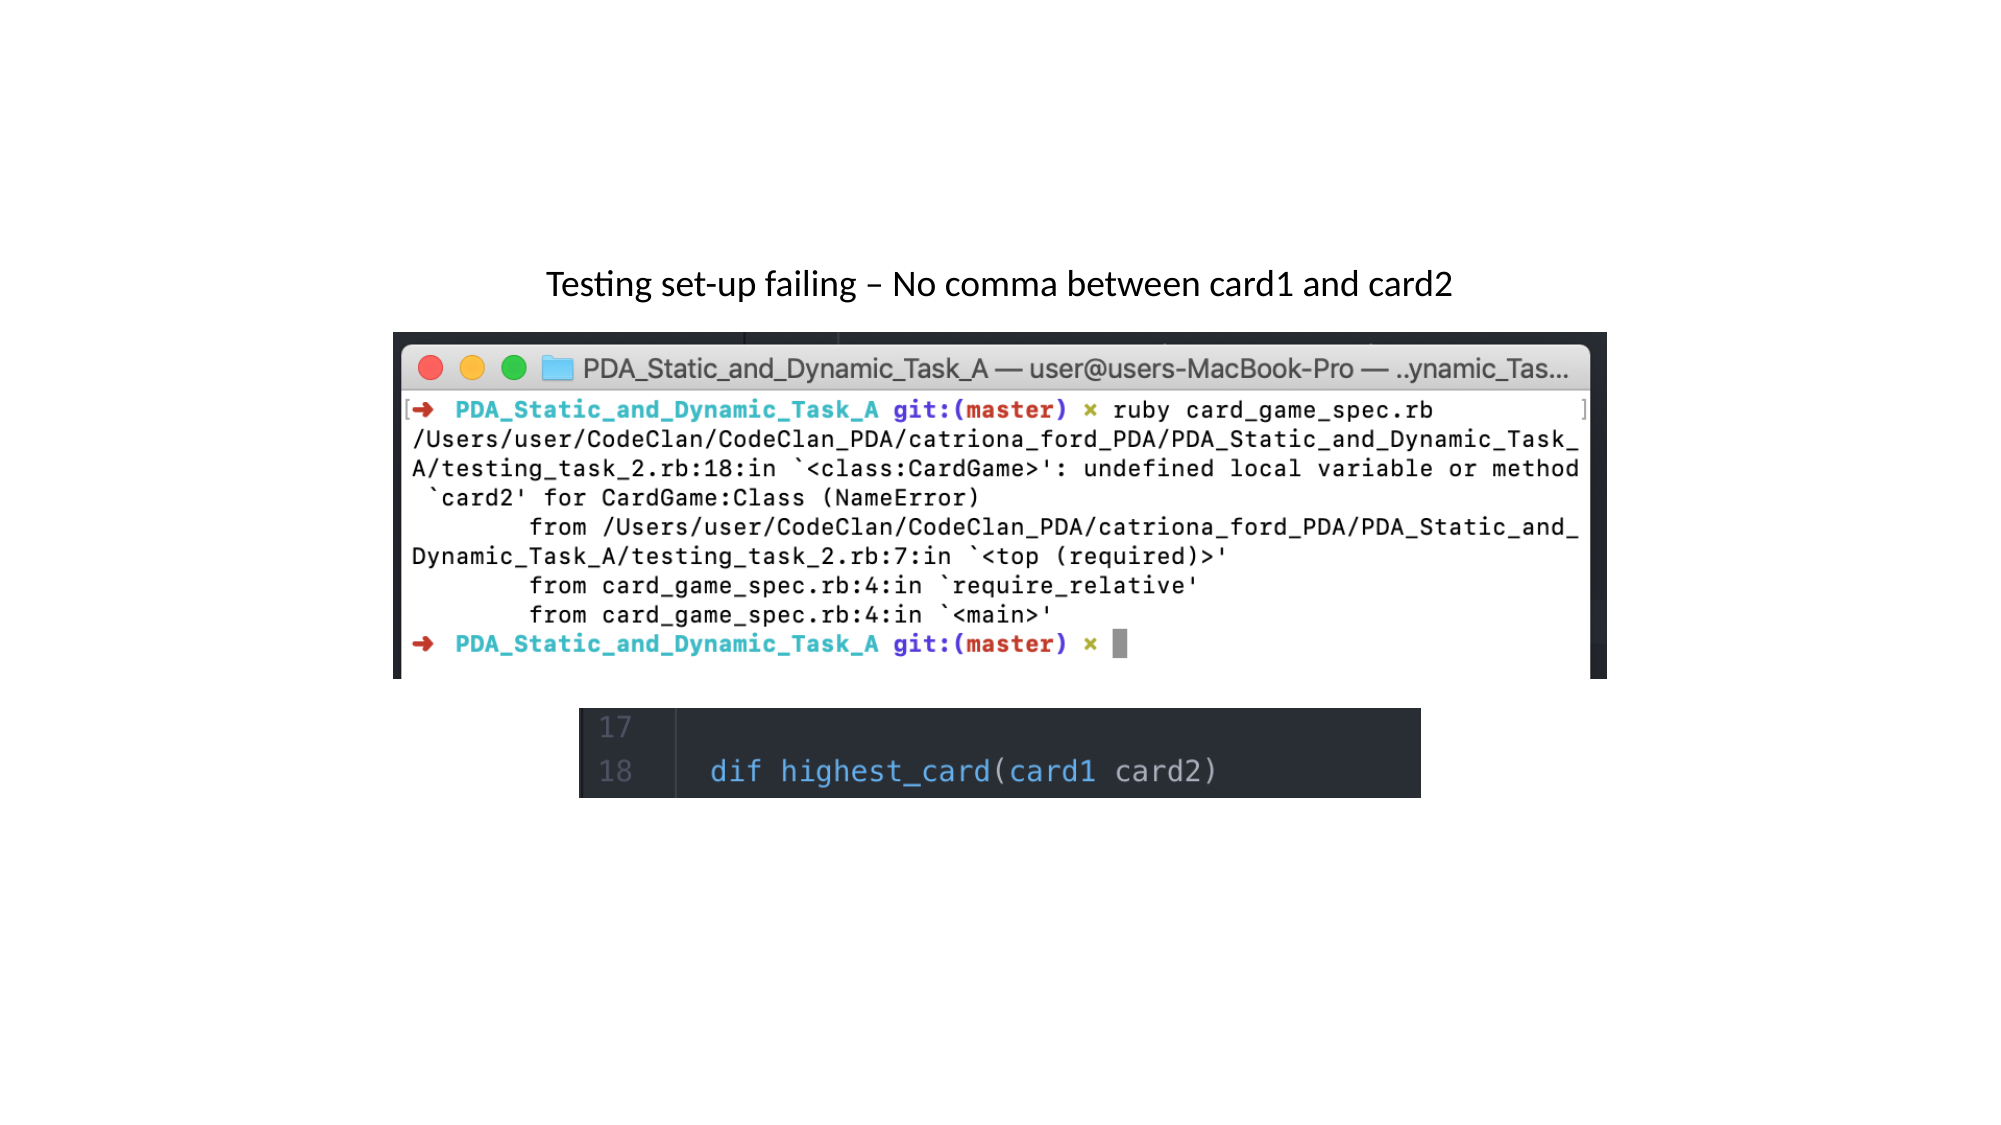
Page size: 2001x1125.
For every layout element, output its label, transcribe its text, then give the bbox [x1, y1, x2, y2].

picture [393, 332, 1607, 679]
picture [579, 708, 1421, 798]
text_box Testing set-up failing – No comma between card1 and card2 [495, 251, 1505, 312]
